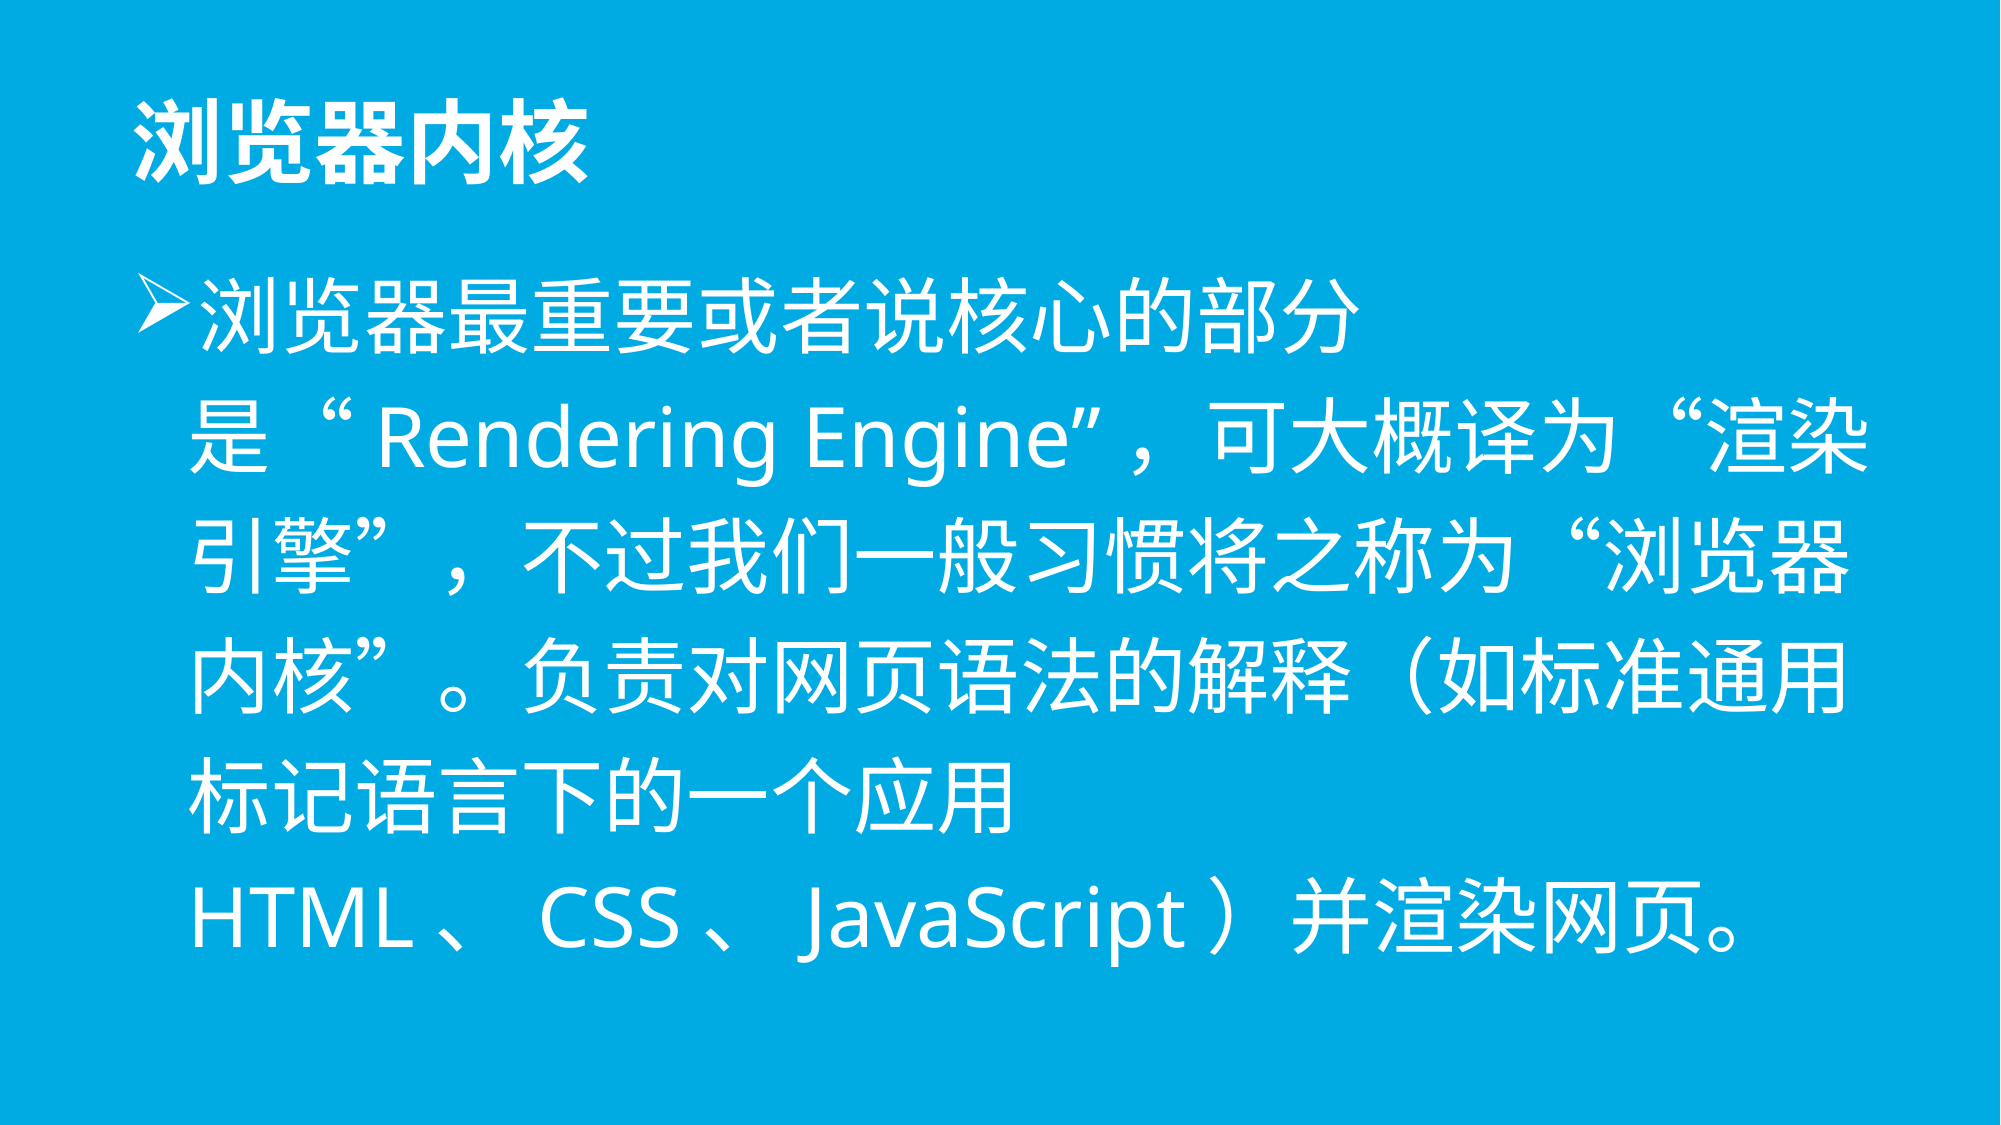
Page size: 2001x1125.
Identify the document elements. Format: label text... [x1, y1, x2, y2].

subtitle 浏览器最重要或者说核心的部分是“Rendering Engine”，可大概译为“渲染引擎”，不过我们一般习惯将之称为“浏览器内核”。负责对网页语法的解释（如标准通用标记语言下的一个应用HTML、CSS、JavaScript）并渲染网页。 [116, 236, 1892, 1065]
title 浏览器内核 [116, 67, 1892, 205]
